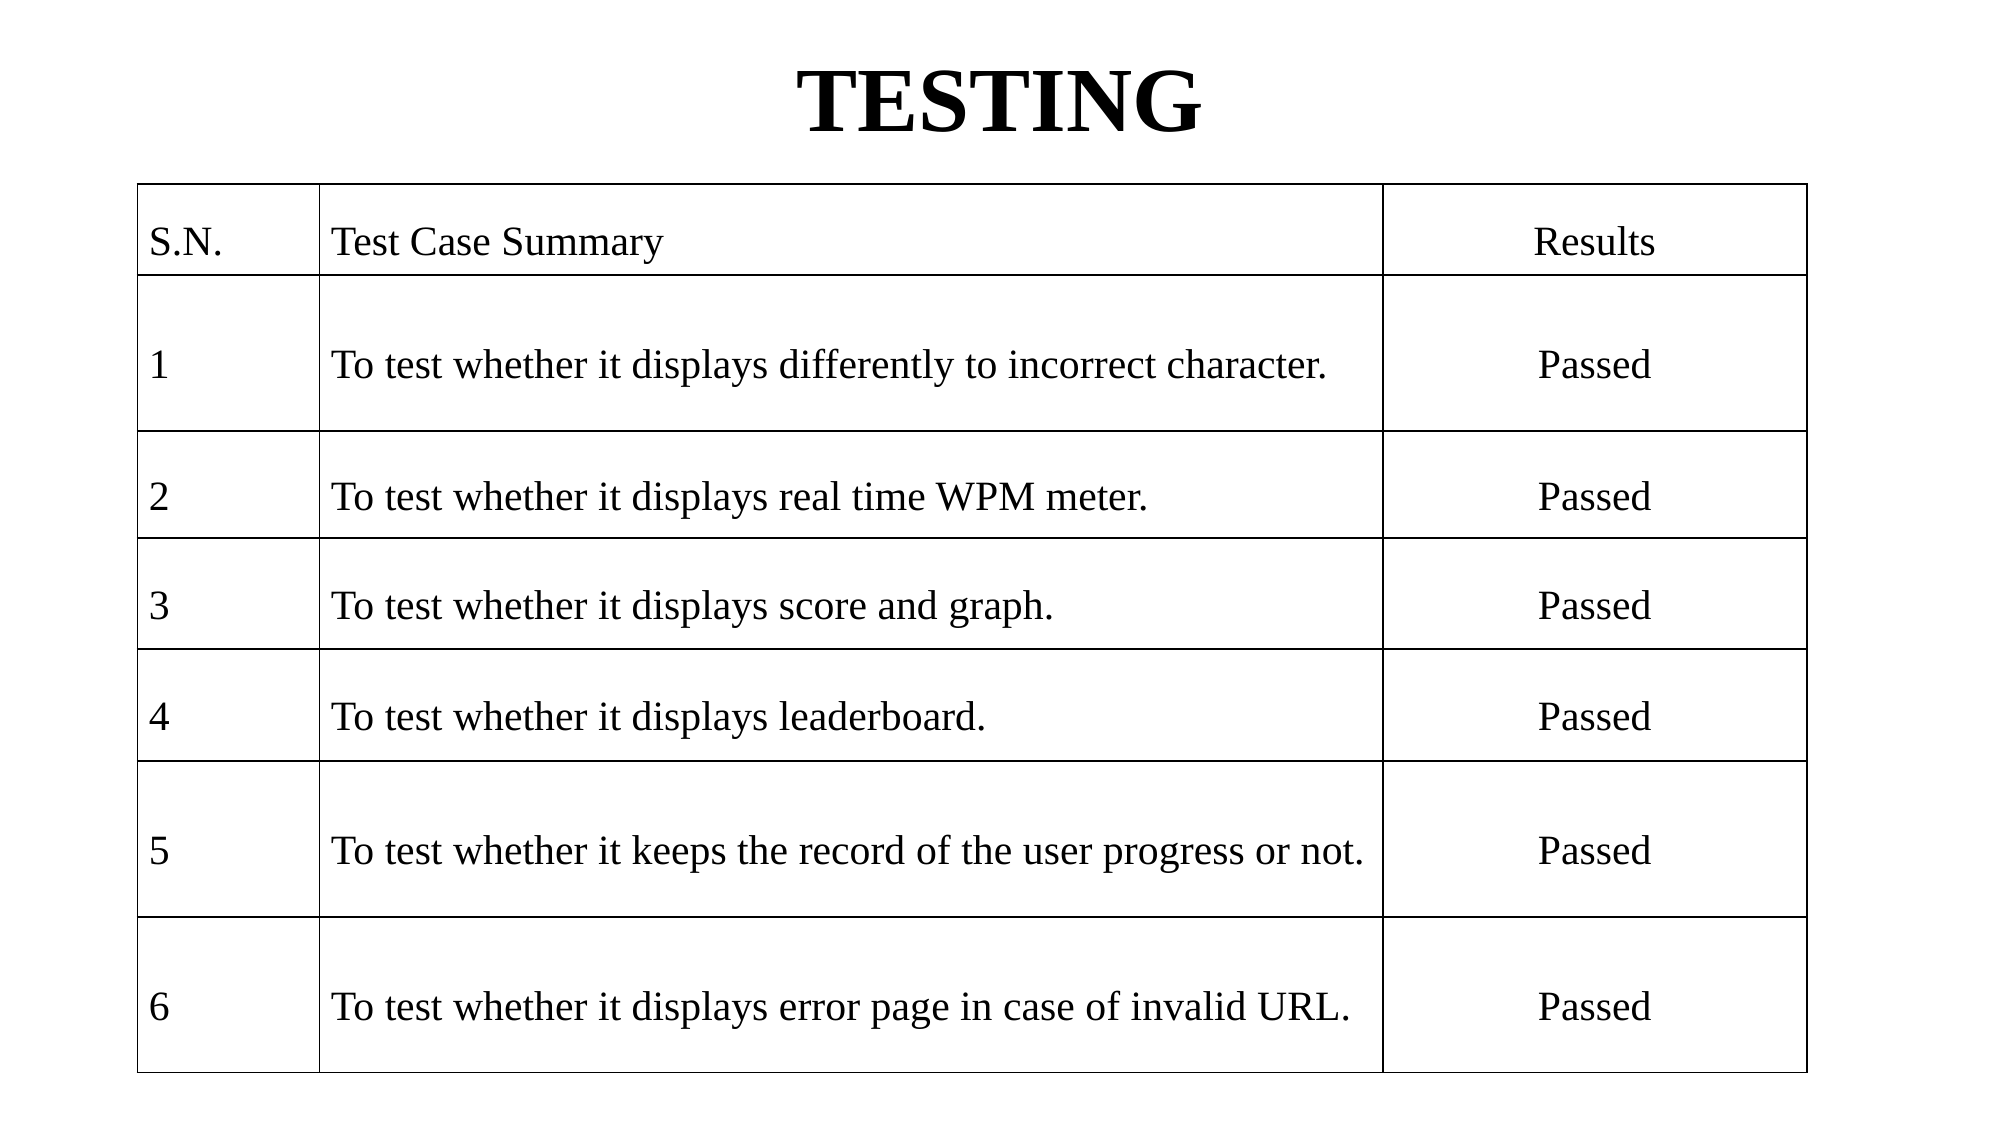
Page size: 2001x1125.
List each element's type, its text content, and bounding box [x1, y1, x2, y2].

table_cell To test whether it displays error page in case of invalid URL. [320, 918, 1382, 1072]
table_cell To test whether it displays differently to incorrect character. [320, 276, 1382, 430]
table_cell To test whether it displays score and graph. [320, 539, 1382, 648]
table_cell Passed [1384, 762, 1806, 916]
table_cell 6 [138, 918, 319, 1072]
table_cell Passed [1384, 432, 1806, 537]
table_header Test Case Summary [320, 185, 1382, 274]
table_header S.N. [138, 185, 319, 274]
table_cell Passed [1384, 539, 1806, 648]
table_cell 5 [138, 762, 319, 916]
table_cell Passed [1384, 276, 1806, 430]
table_cell 3 [138, 539, 319, 648]
table_cell 4 [138, 650, 319, 760]
title TESTING [137, 0, 1863, 211]
table_cell To test whether it displays leaderboard. [320, 650, 1382, 760]
table_cell Passed [1384, 650, 1806, 760]
table_cell 1 [138, 276, 319, 430]
table_cell Passed [1384, 918, 1806, 1072]
table_cell To test whether it displays real time WPM meter. [320, 432, 1382, 537]
table_cell To test whether it keeps the record of the user progress or not. [320, 762, 1382, 916]
table_header Results [1384, 185, 1806, 274]
table_cell 2 [138, 432, 319, 537]
